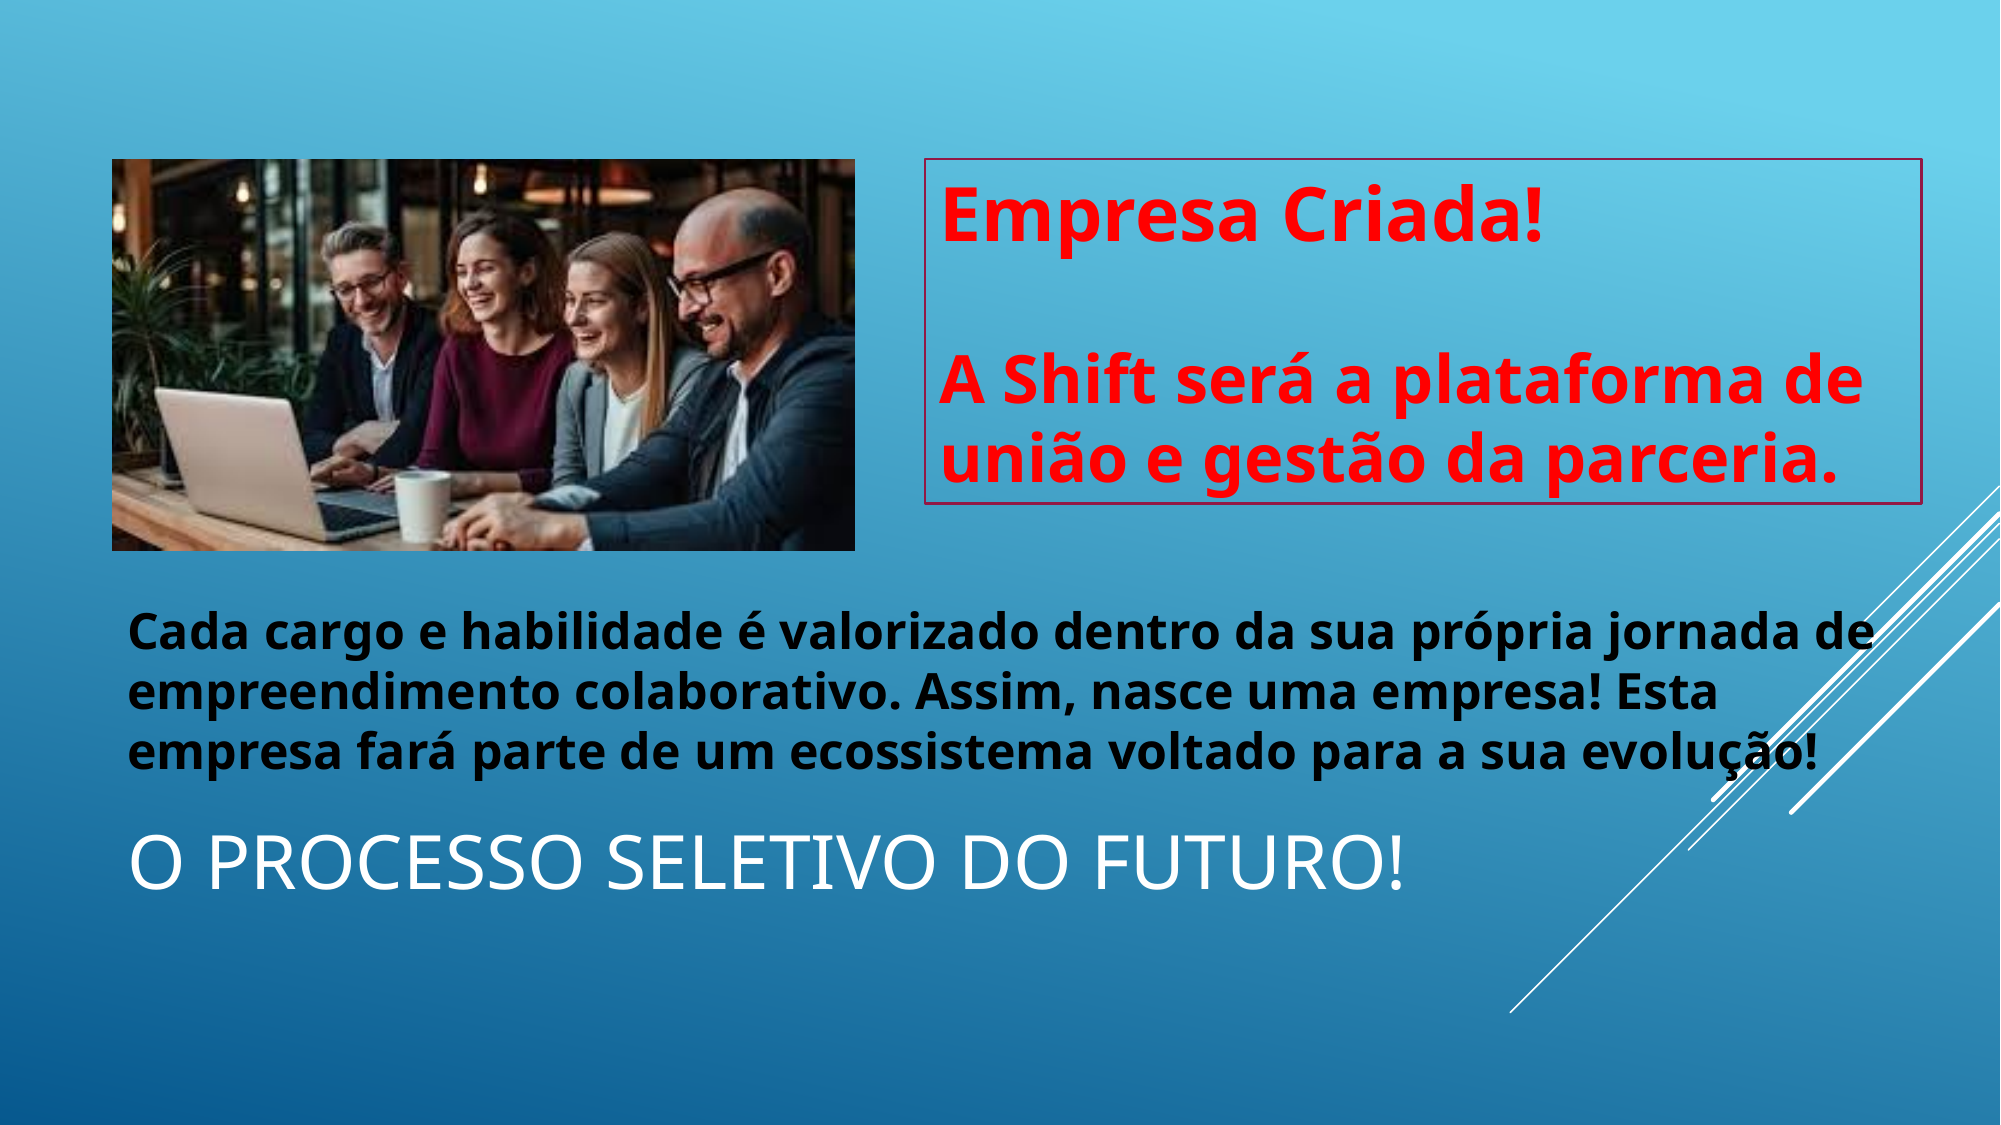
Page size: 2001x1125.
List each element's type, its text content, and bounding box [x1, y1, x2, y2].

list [111, 158, 855, 551]
text_box Cada cargo e habilidade é valorizado dentro da sua própria jornada de empreendimento colaborativo. Assim, nasce uma empresa! Esta empresa fará parte de um ecossistema voltado para a sua evolução! [111, 591, 1923, 788]
title O processo seletivo do futuro! [112, 788, 1513, 984]
text_box Empresa Criada! A Shift será a plataforma de união e gestão da parceria. [924, 158, 1923, 505]
